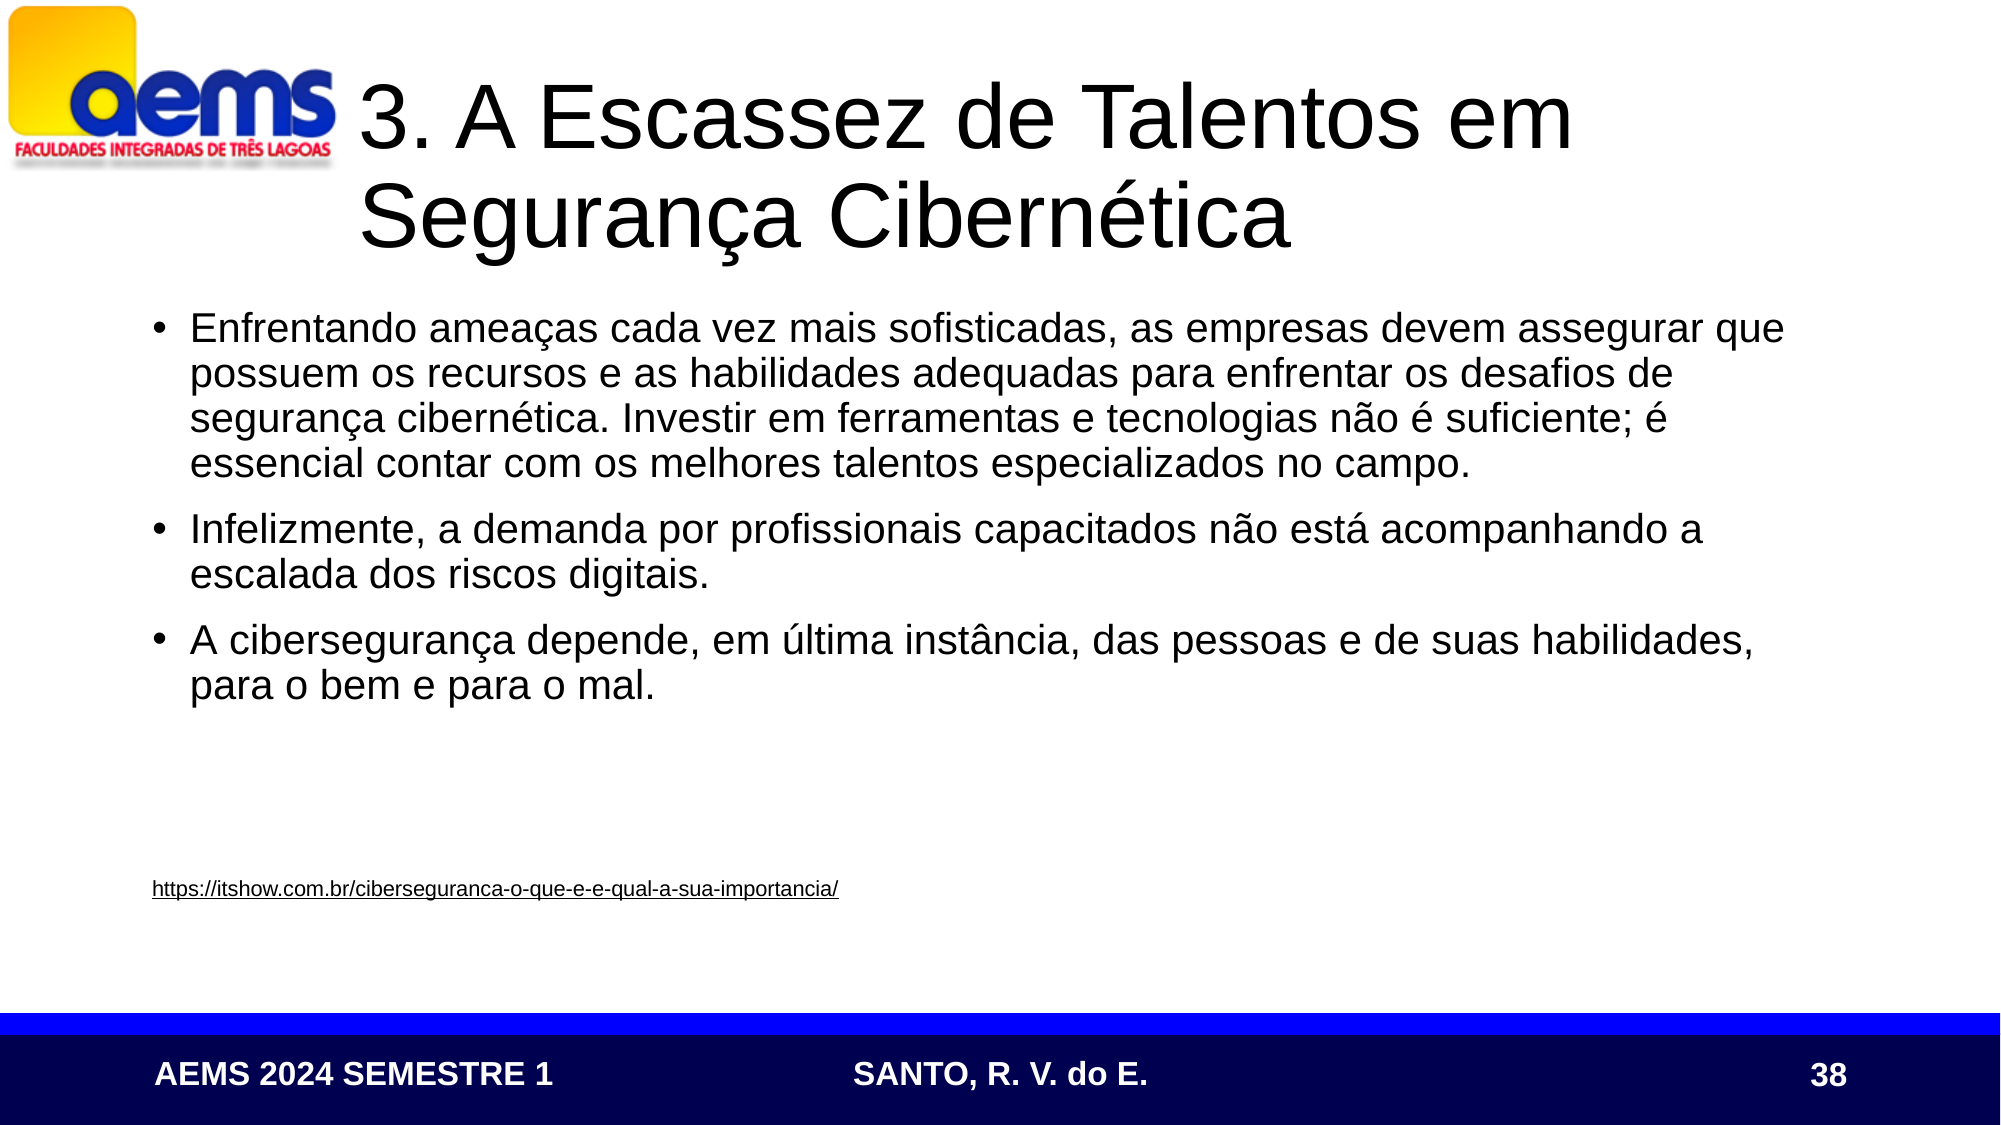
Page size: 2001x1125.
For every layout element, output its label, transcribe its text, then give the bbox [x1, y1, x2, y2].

title 3. A Escassez de Talentos em Segurança Cibernética [343, 59, 1863, 278]
list Enfrentando ameaças cada vez mais sofisticadas, as empresas devem assegurar que possuem os recursos e as habilidades adequadas para enfrentar os desafios de segurança cibernética. Investir em ferramentas e tecnologias não é suficiente; é essencial contar com os melhores talentos especializados no campo. Infelizmente, a demanda por profissionais capacitados não está acompanhando a escalada dos riscos digitais. A cibersegurança depende, em última instância, das pessoas e de suas habilidades, para o bem e para o mal. [137, 299, 1863, 1014]
slide_number 38 [1412, 1042, 1863, 1103]
picture [0, 0, 344, 180]
text_box https://itshow.com.br/ciberseguranca-o-que-e-e-qual-a-sua-importancia/ [137, 867, 1138, 909]
